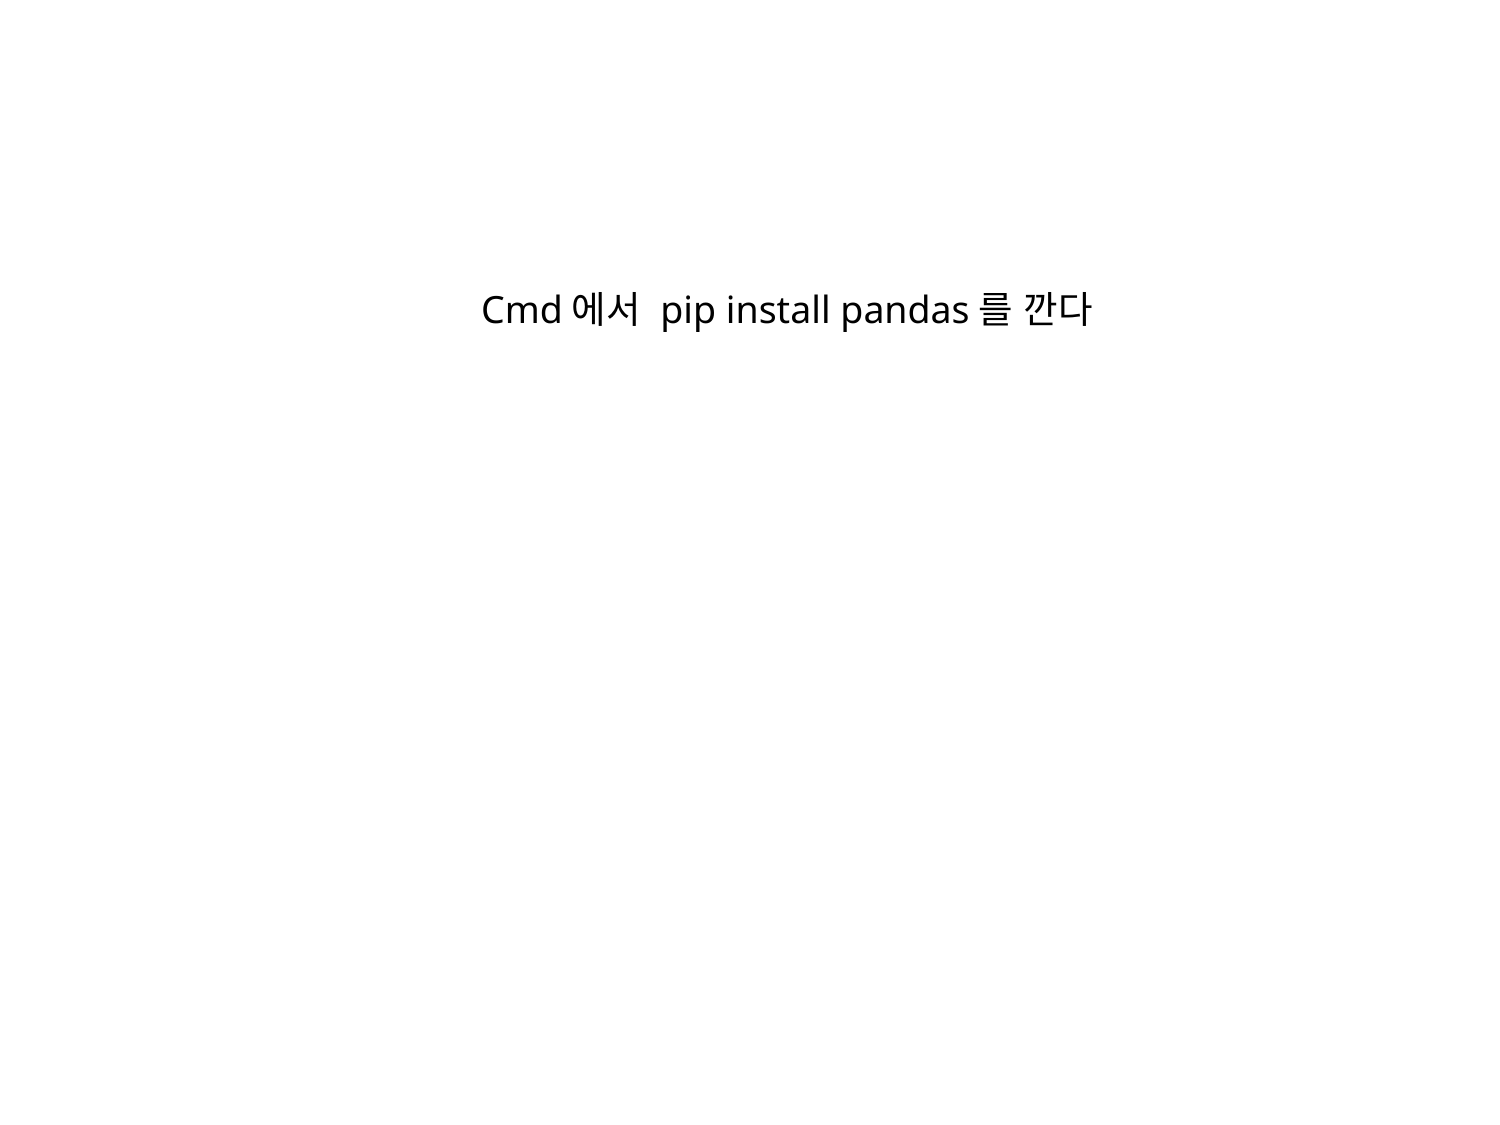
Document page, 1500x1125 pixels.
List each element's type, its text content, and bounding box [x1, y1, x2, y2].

text_box Cmd에서 pip install pandas를 깐다 [466, 278, 1317, 339]
